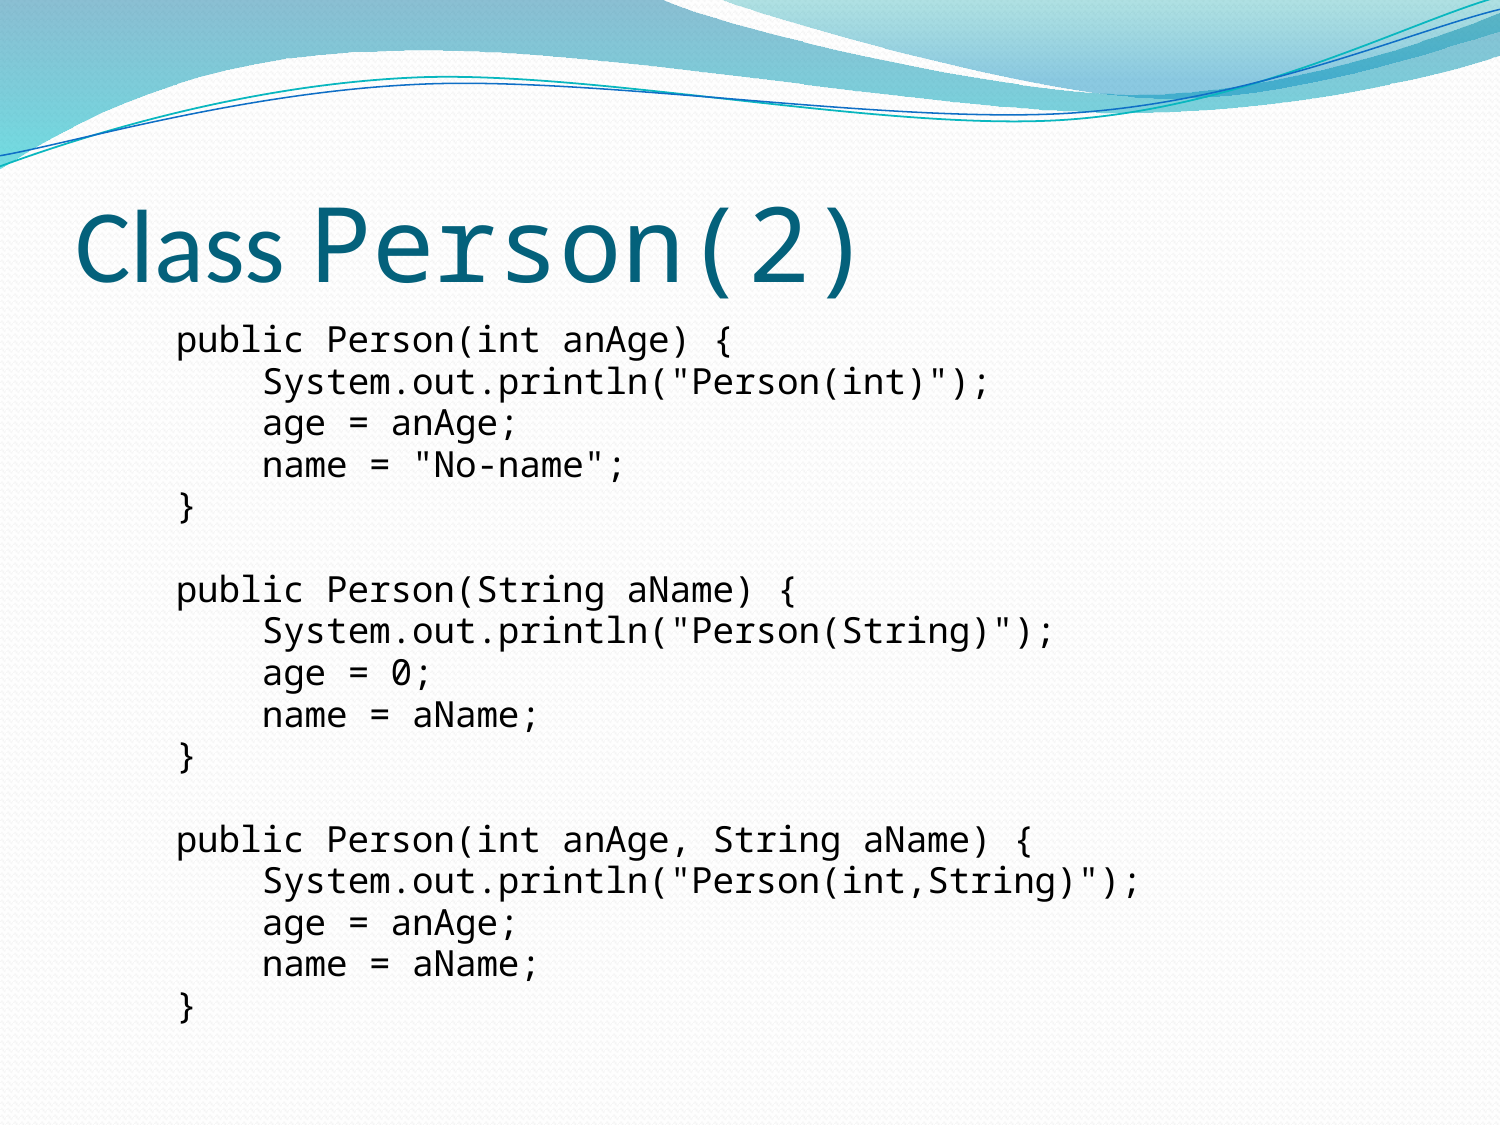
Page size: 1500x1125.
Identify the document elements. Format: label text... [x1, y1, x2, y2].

title Class Person(2) [75, 115, 1425, 303]
list public Person(int anAge) { System.out.println("Person(int)"); age = anAge; name = "No-name"; } public Person(String aName) { System.out.println("Person(String)"); age = 0; name = aName; } public Person(int anAge, String aName) { System.out.println("Person(int,String)"); age = anAge; name = aName; } [75, 317, 1425, 1038]
